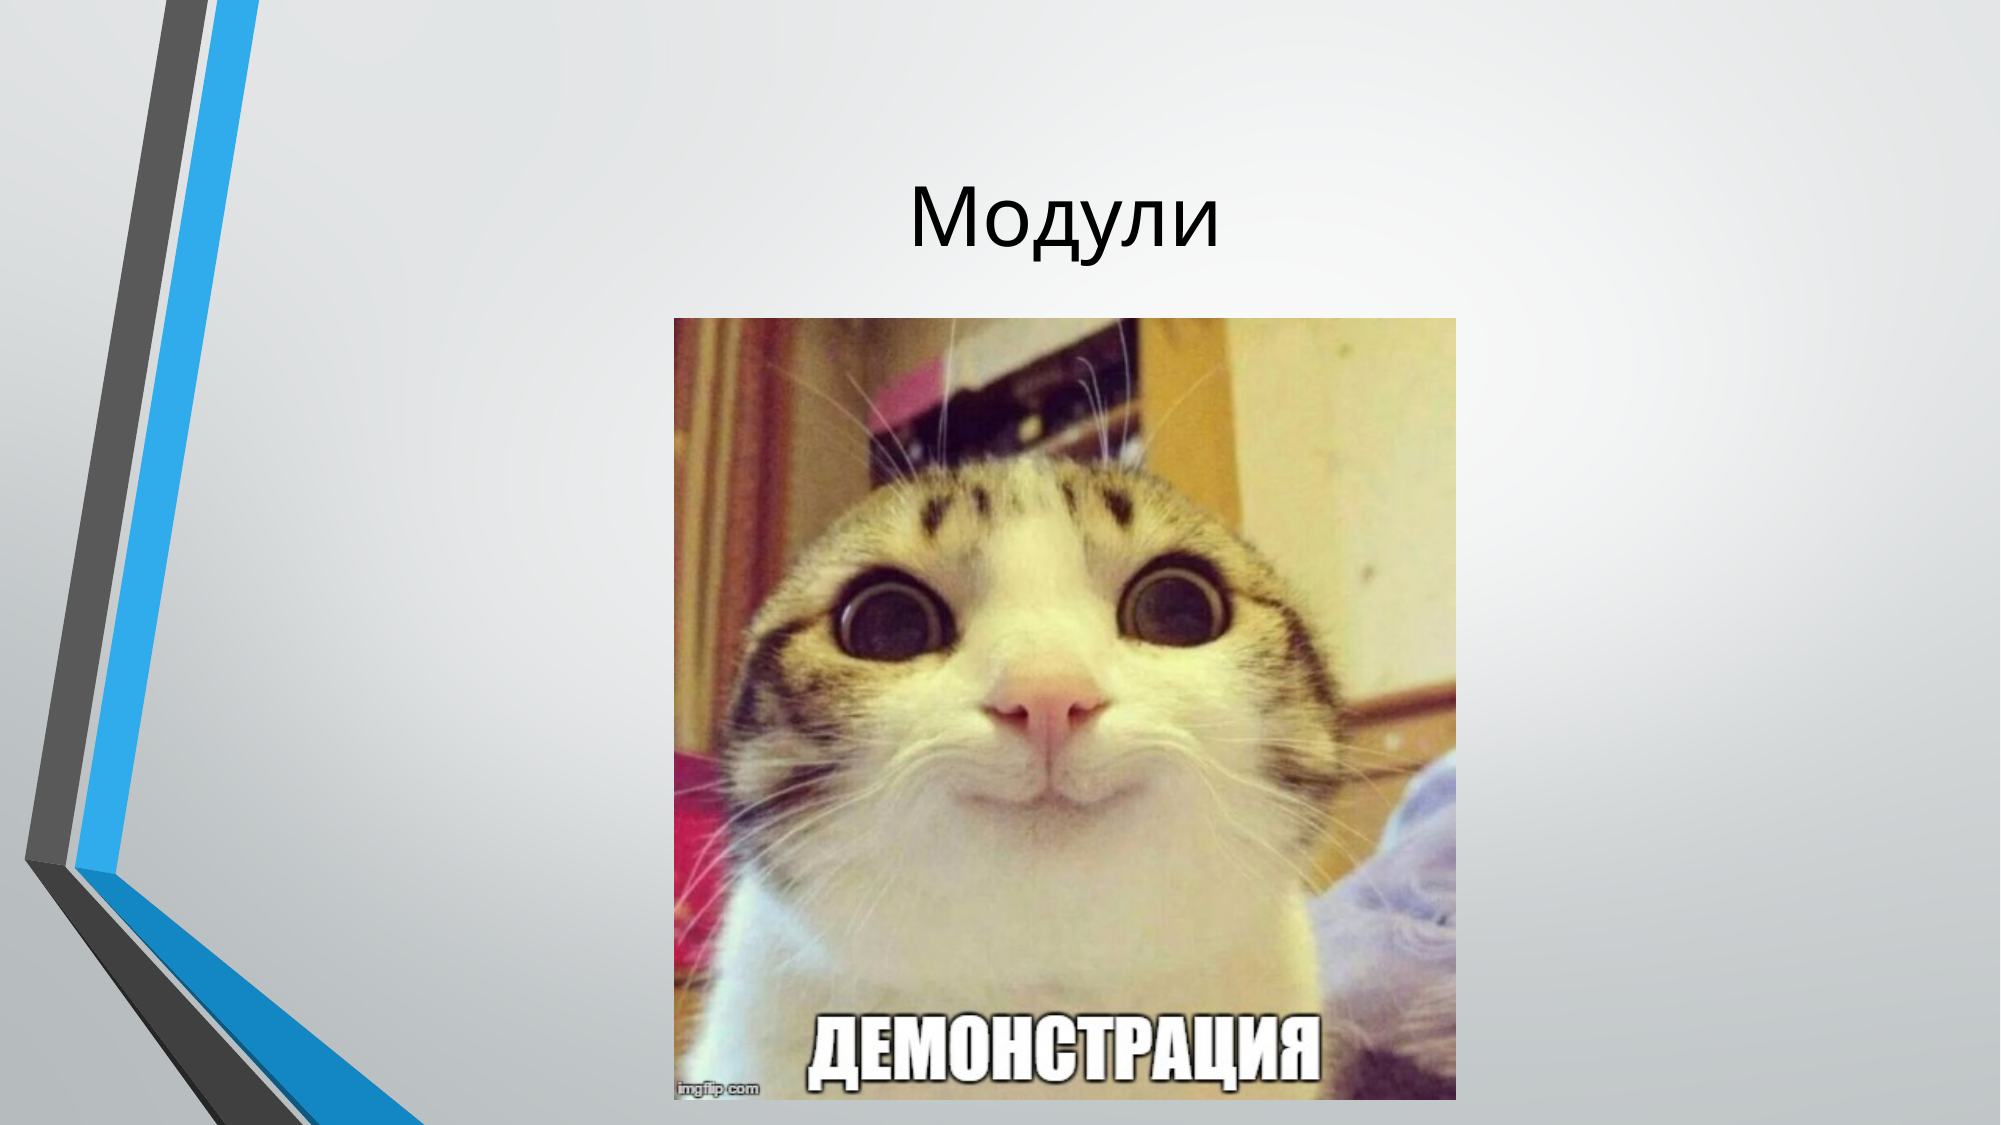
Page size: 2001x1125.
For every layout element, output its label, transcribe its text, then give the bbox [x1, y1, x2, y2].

picture [674, 318, 1457, 1101]
title Модули [243, 27, 1887, 400]
